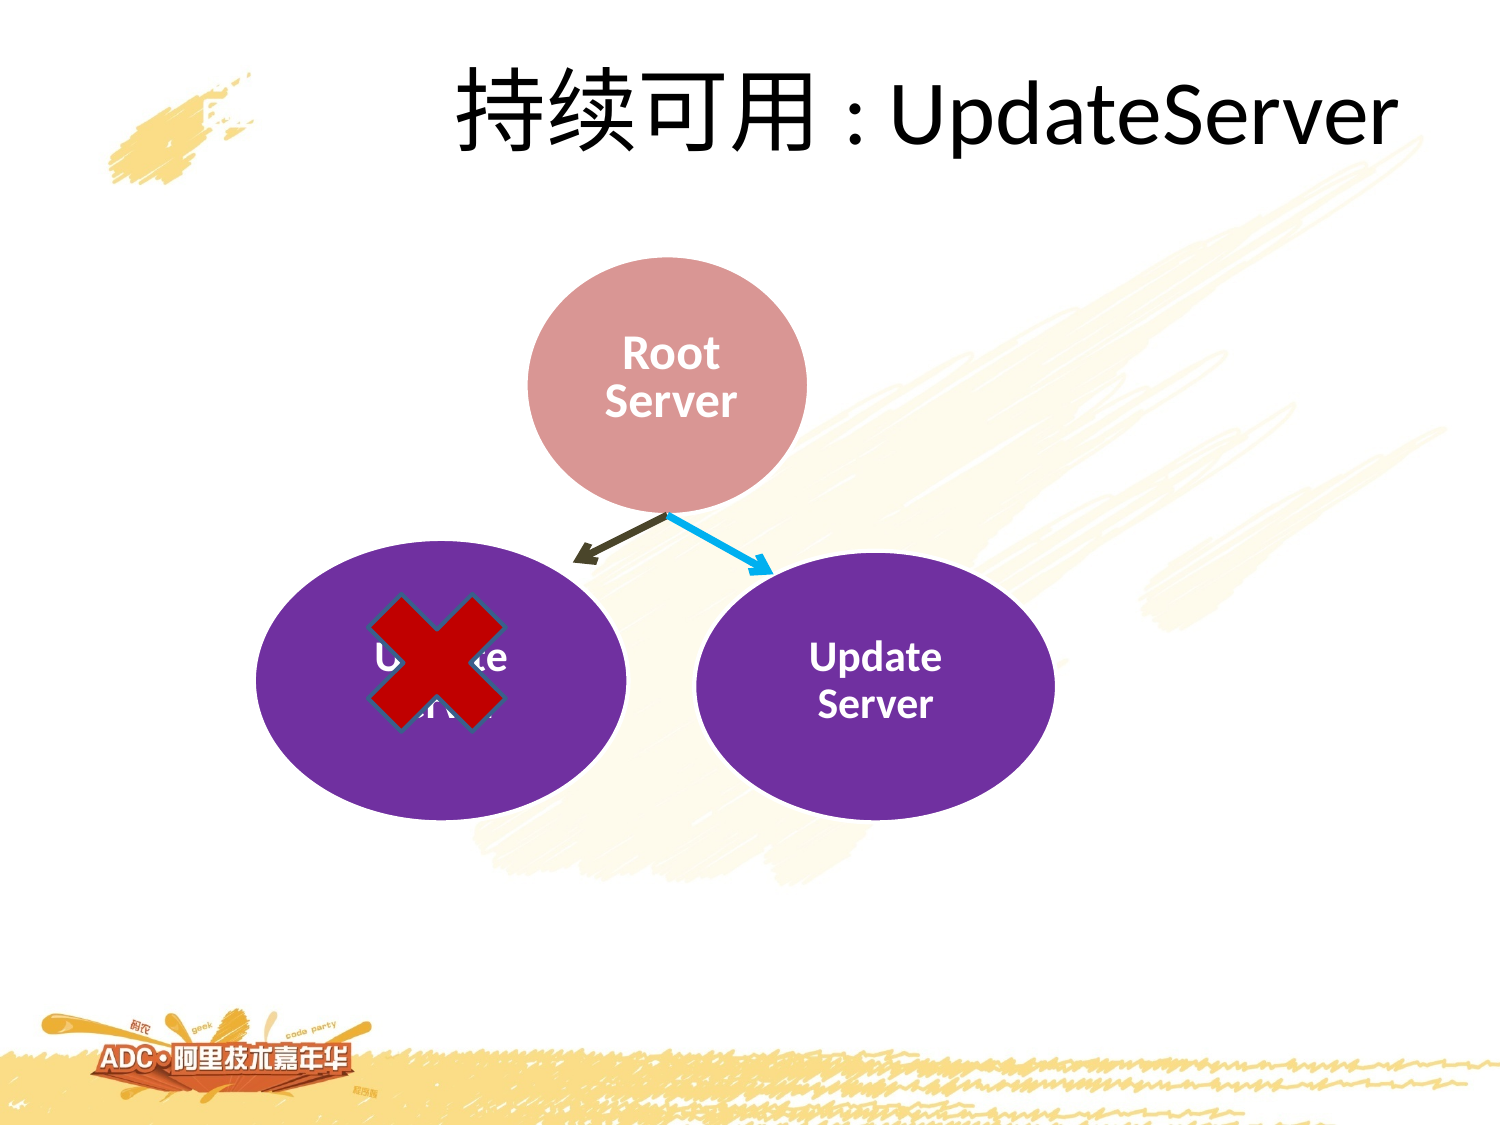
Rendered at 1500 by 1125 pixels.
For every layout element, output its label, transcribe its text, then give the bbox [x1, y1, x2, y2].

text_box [666, 514, 774, 575]
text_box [525, 255, 810, 516]
picture [0, 0, 1500, 1125]
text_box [693, 550, 1058, 823]
text_box 持续可用: UpdateServer [431, 45, 1425, 173]
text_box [572, 514, 665, 563]
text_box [253, 538, 629, 823]
